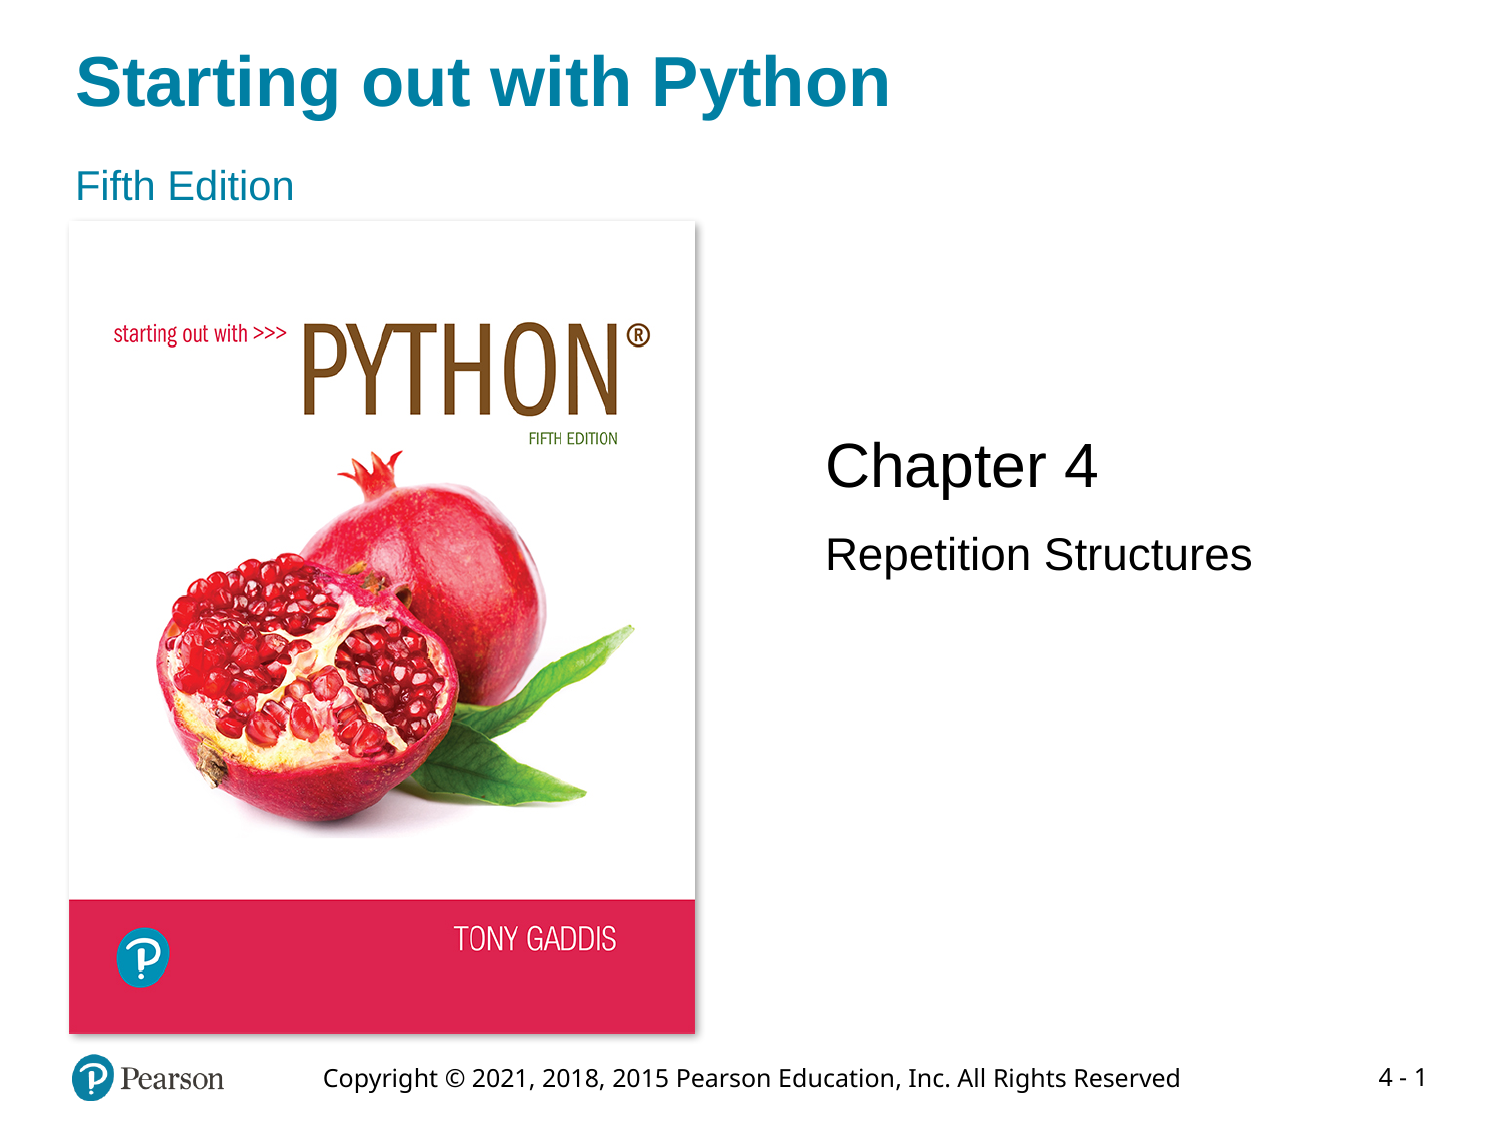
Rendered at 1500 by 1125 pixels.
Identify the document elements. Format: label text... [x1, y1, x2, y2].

list Fifth Edition [75, 158, 1425, 222]
list Chapter 4 [825, 237, 1425, 500]
text_box Copyright © 2021, 2018, 2015 Pearson Education, Inc. All Rights Reserved [246, 1054, 1259, 1100]
picture [81, 1064, 107, 1089]
picture [72, 1054, 89, 1072]
picture [99, 1054, 224, 1101]
title Starting out with Python [75, 35, 1463, 138]
picture [68, 220, 695, 1034]
picture [72, 1087, 83, 1101]
list Repetition Structures [825, 525, 1425, 1005]
